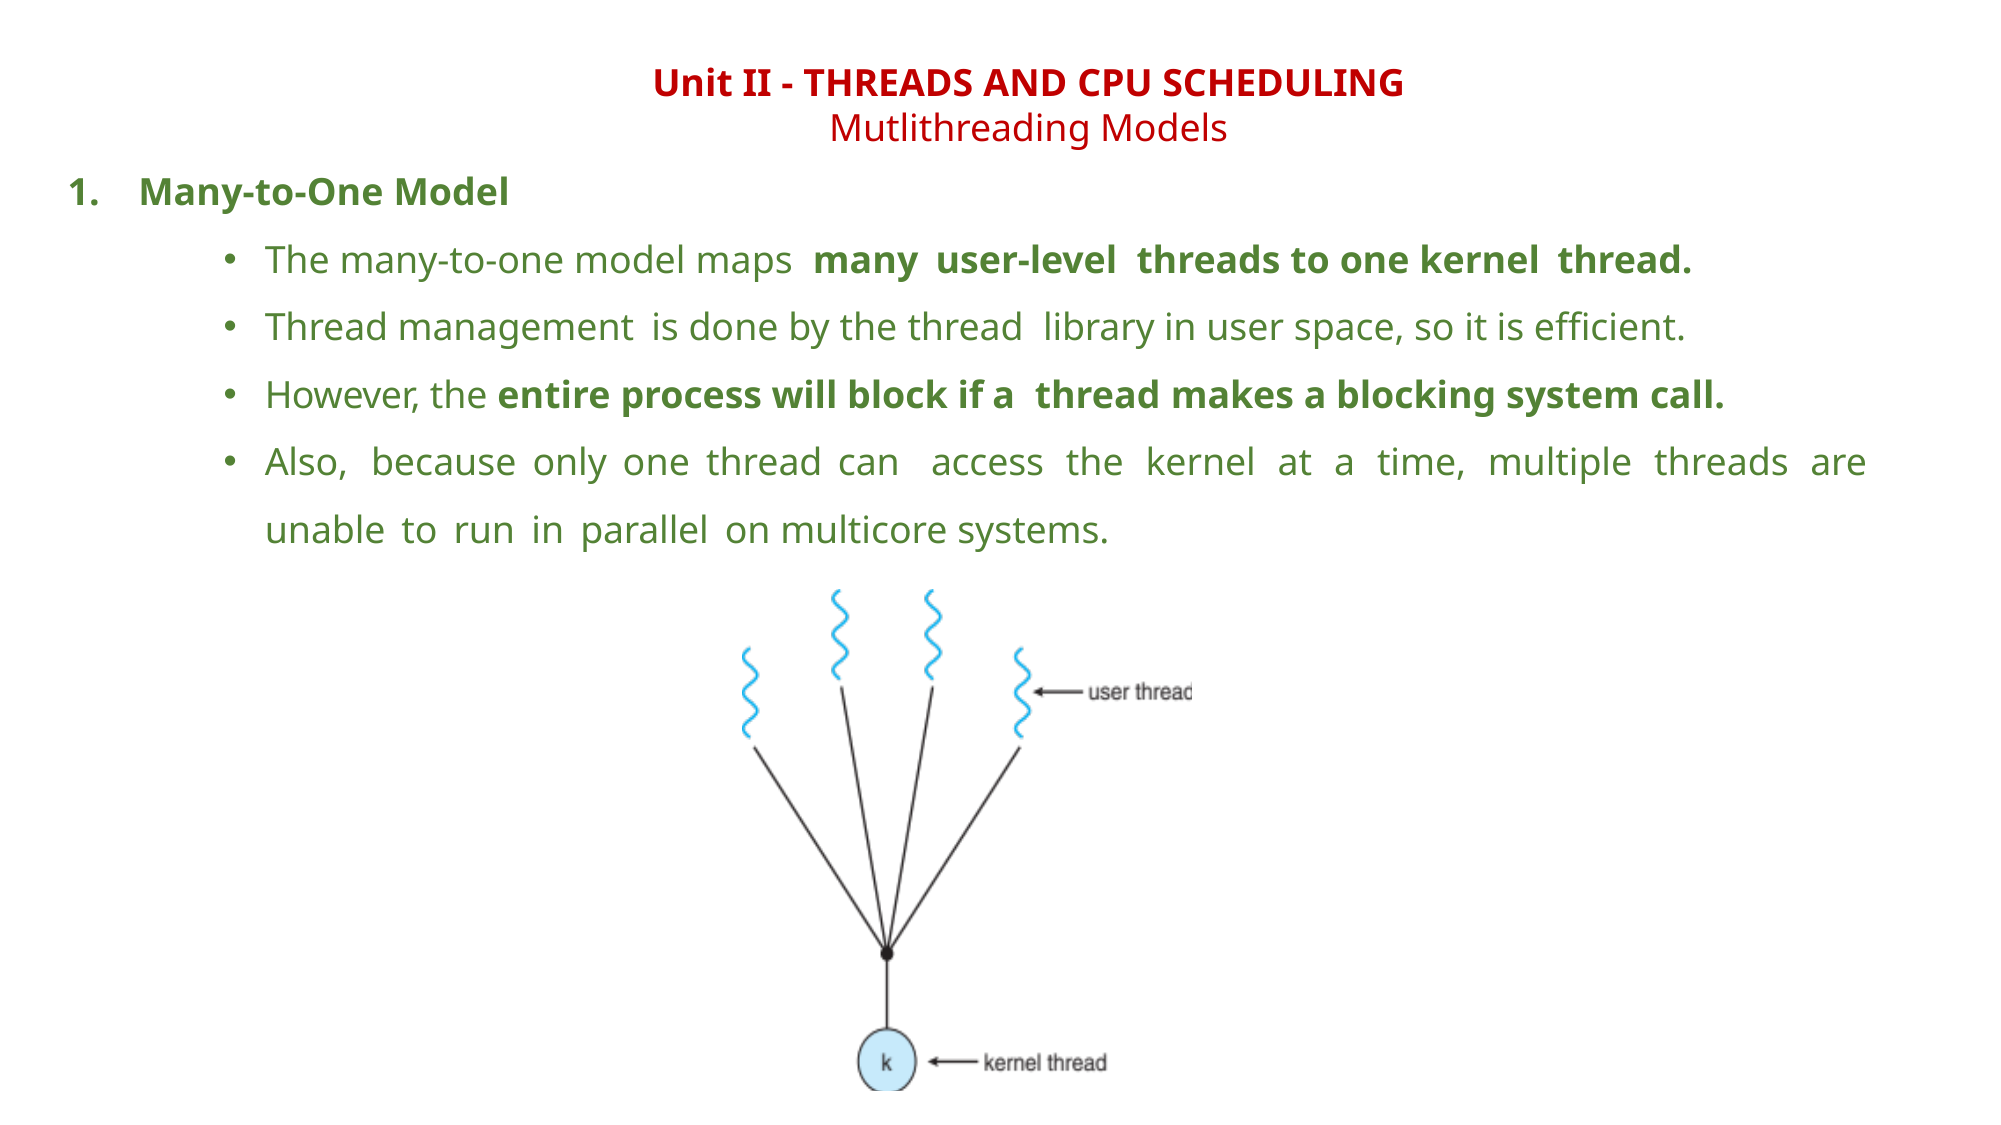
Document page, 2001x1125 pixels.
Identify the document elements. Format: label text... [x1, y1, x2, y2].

text_box Many-to-One Model The many-to-one model maps many user-level threads to one kernel thread. Thread management is done by the thread library in user space, so it is efficient. However, the entire process will block if a thread makes a blocking system call. Also, because only one thread can access the kernel at a time, multiple threads are unable to run in parallel on multicore systems. [51, 160, 1883, 559]
text_box Unit II - THREADS AND CPU SCHEDULING Mutlithreading Models [340, 51, 1717, 157]
picture [741, 589, 1193, 1092]
